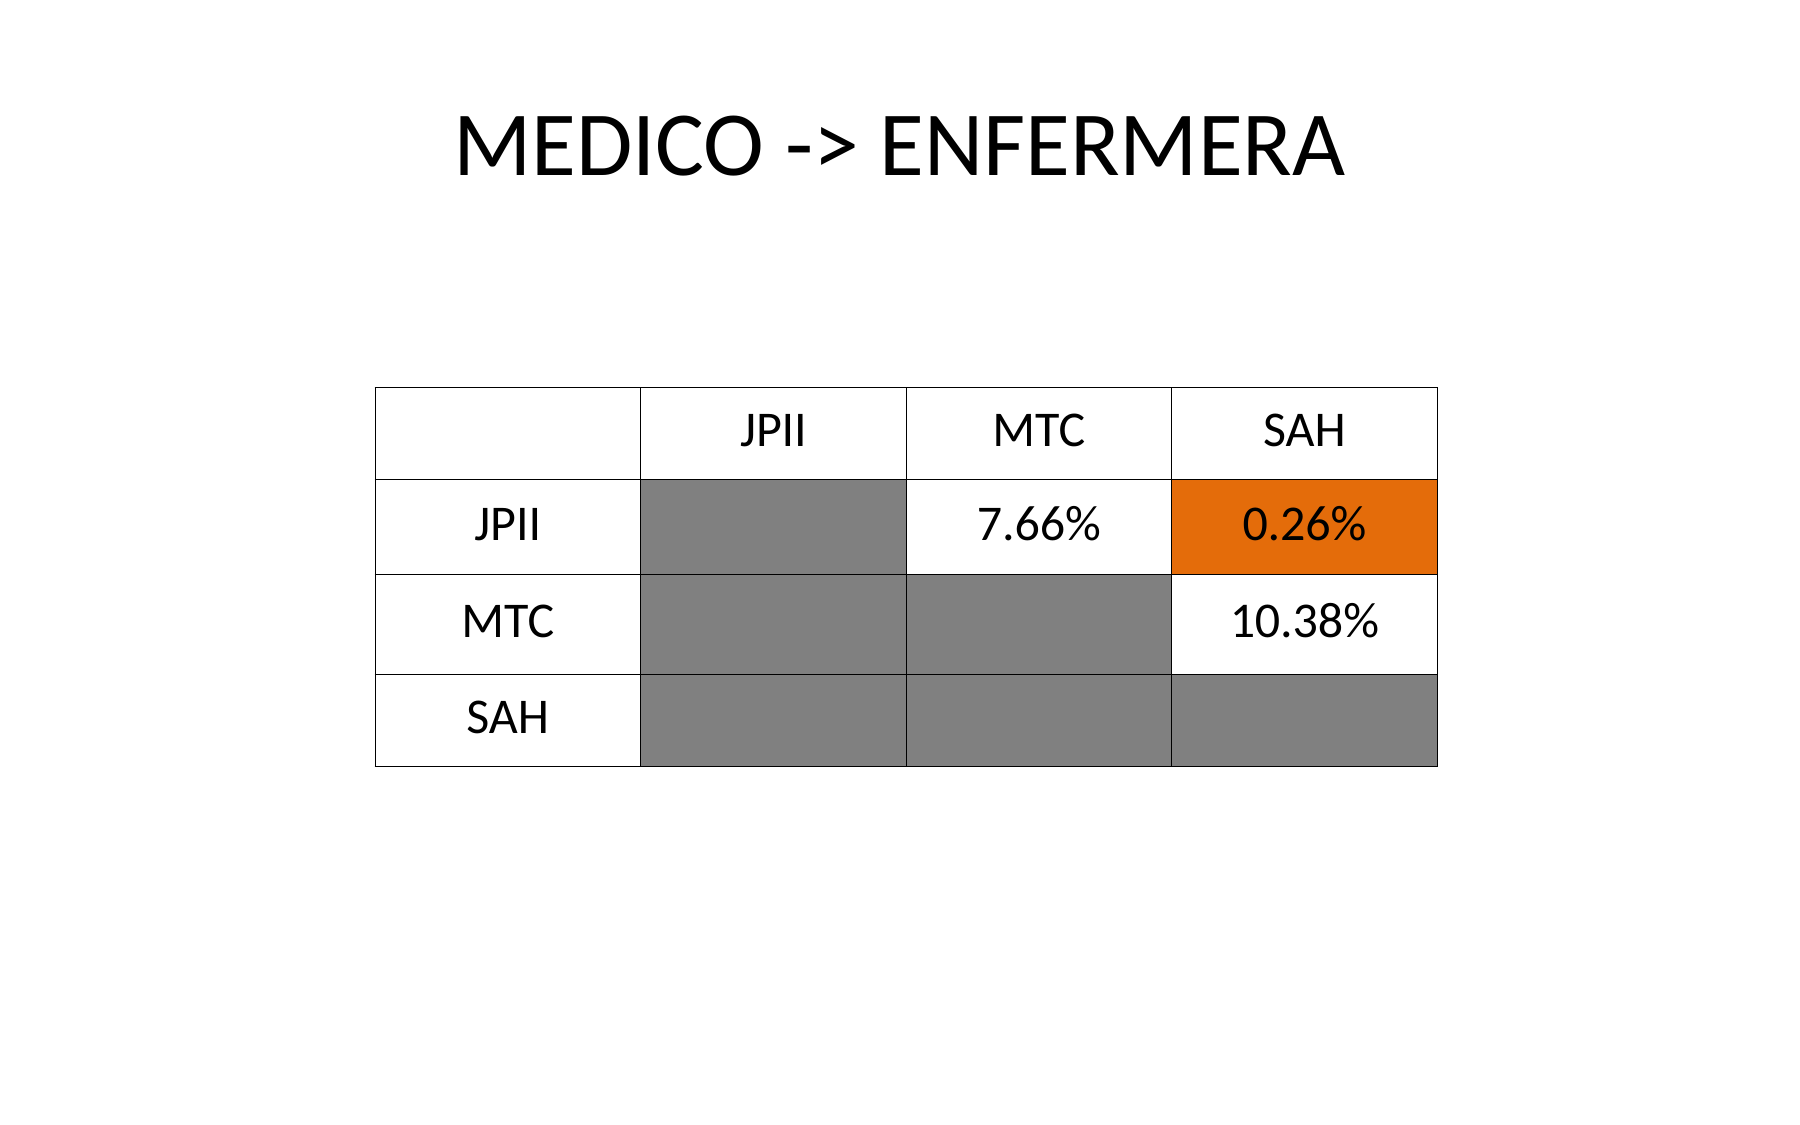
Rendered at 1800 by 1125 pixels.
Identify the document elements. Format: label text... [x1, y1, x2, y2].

table_cell SAH [376, 675, 640, 766]
table_cell 10.38% [1172, 575, 1437, 674]
table_cell 0.26% [1172, 480, 1437, 574]
table_cell [641, 675, 906, 766]
table_header MTC [907, 388, 1171, 479]
table_cell [641, 480, 906, 574]
table_cell 7.66% [907, 480, 1171, 574]
table_cell [641, 575, 906, 674]
table_header JPII [641, 388, 906, 479]
table_cell [907, 575, 1171, 674]
title MEDICO -> ENFERMERA [90, 45, 1710, 233]
table_cell MTC [376, 575, 640, 674]
table_cell [1172, 675, 1437, 766]
table_header [376, 388, 640, 479]
table_cell JPII [376, 480, 640, 574]
table_cell [907, 675, 1171, 766]
table_header SAH [1172, 388, 1437, 479]
